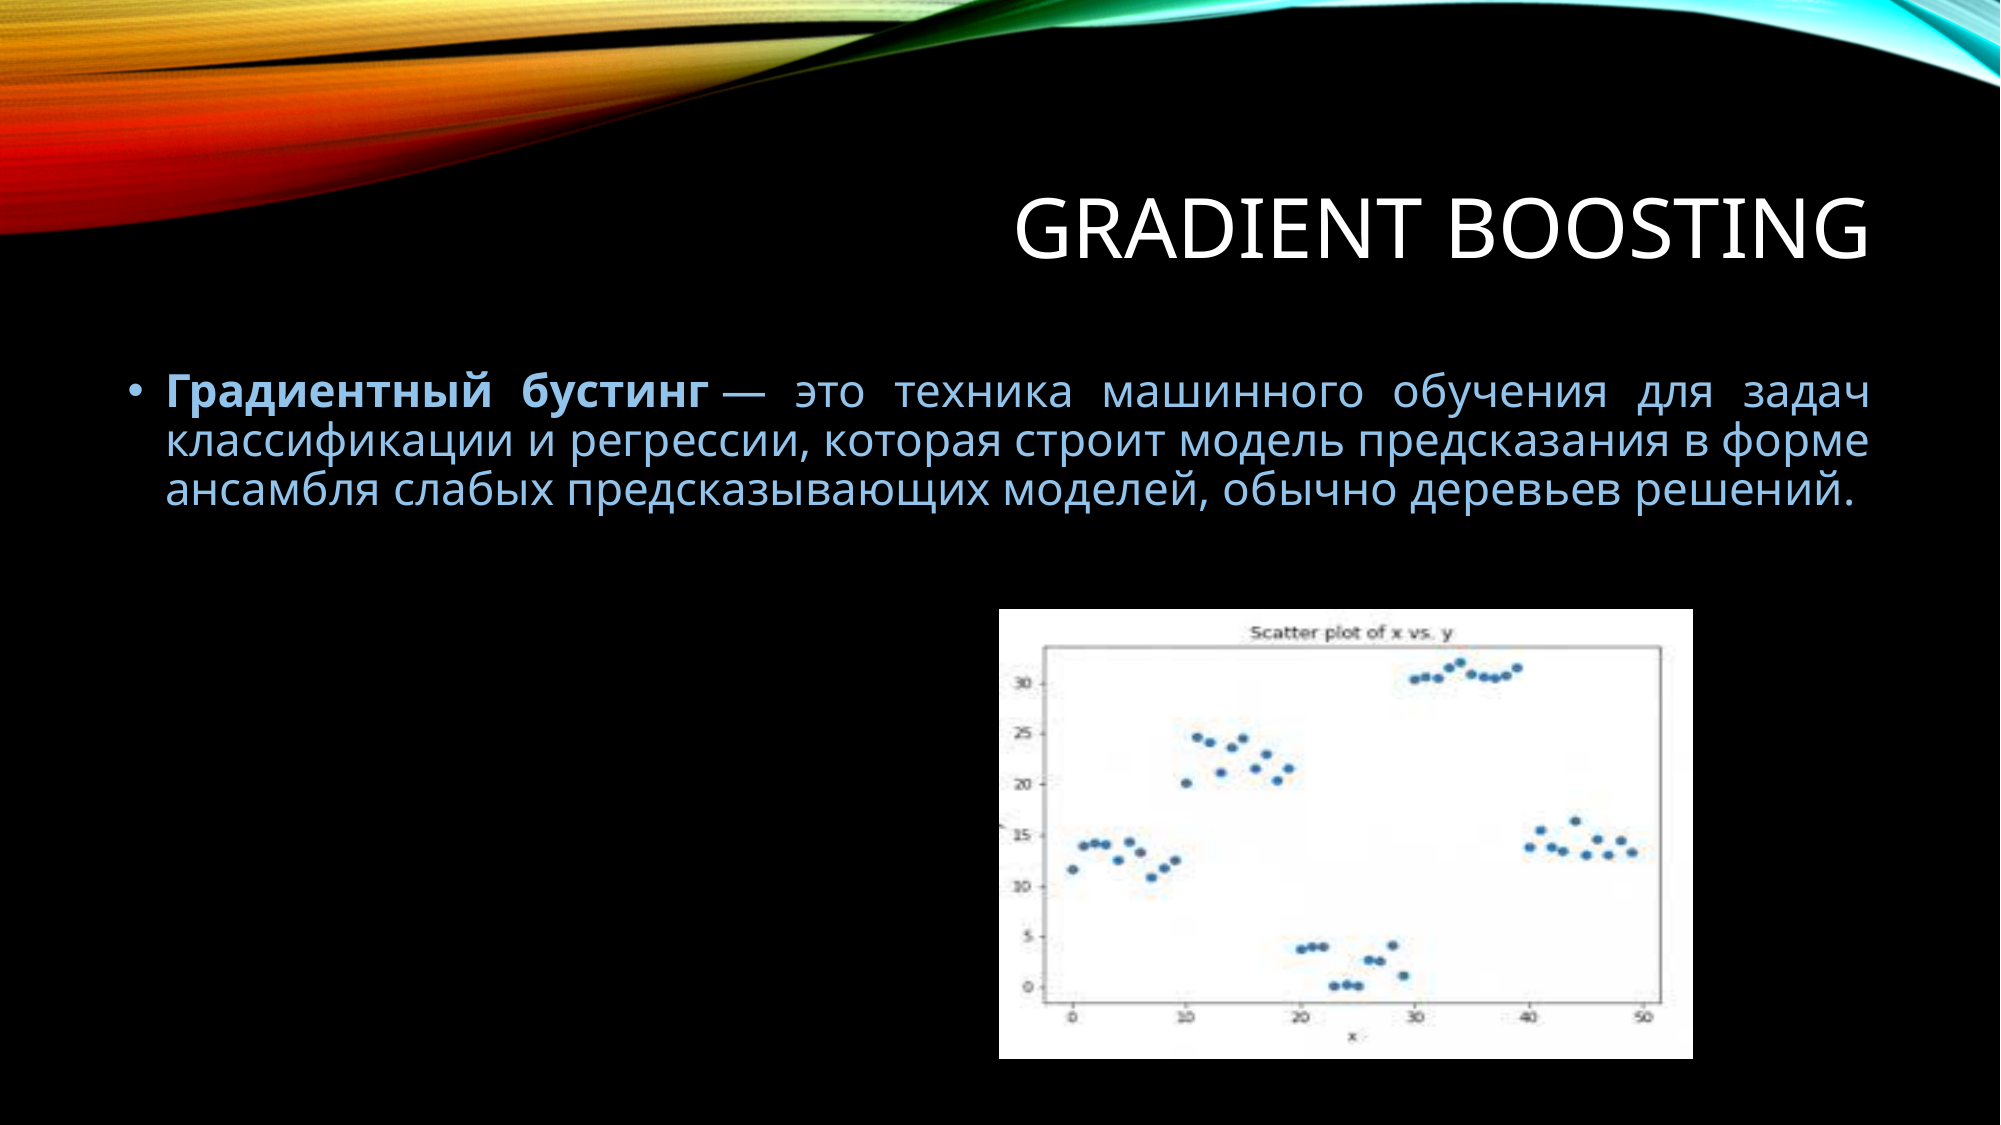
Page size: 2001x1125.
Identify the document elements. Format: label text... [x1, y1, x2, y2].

list Градиентный бустинг — это техника машинного обучения для задач классификации и регрессии, которая строит модель предсказания в форме ансамбля слабых предсказывающих моделей, обычно деревьев решений. [112, 360, 1888, 1021]
picture [0, 0, 2000, 237]
picture [999, 608, 1693, 1059]
title Gradient Boosting [474, 125, 1888, 338]
